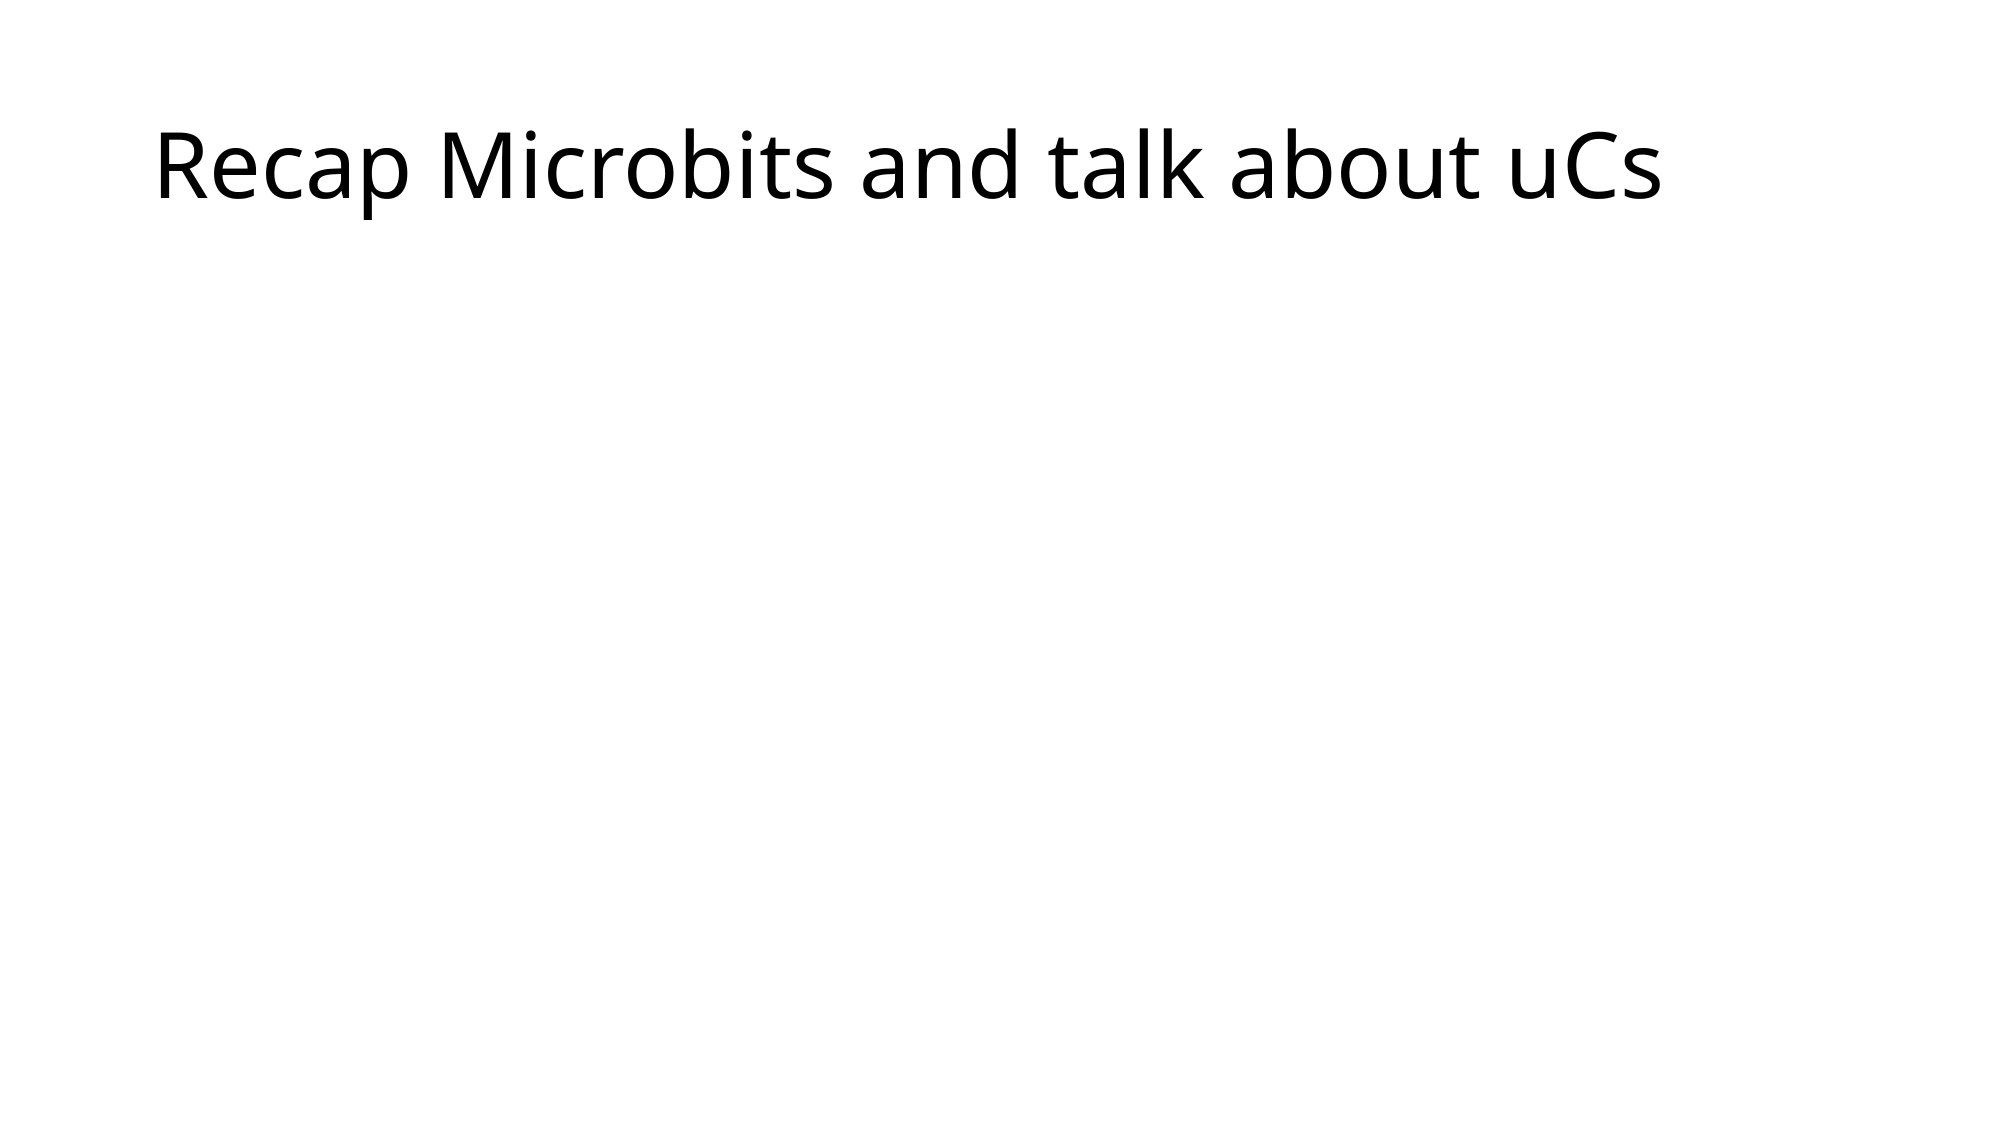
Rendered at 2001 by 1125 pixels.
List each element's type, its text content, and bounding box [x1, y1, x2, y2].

title Recap Microbits and talk about uCs [137, 59, 1863, 278]
